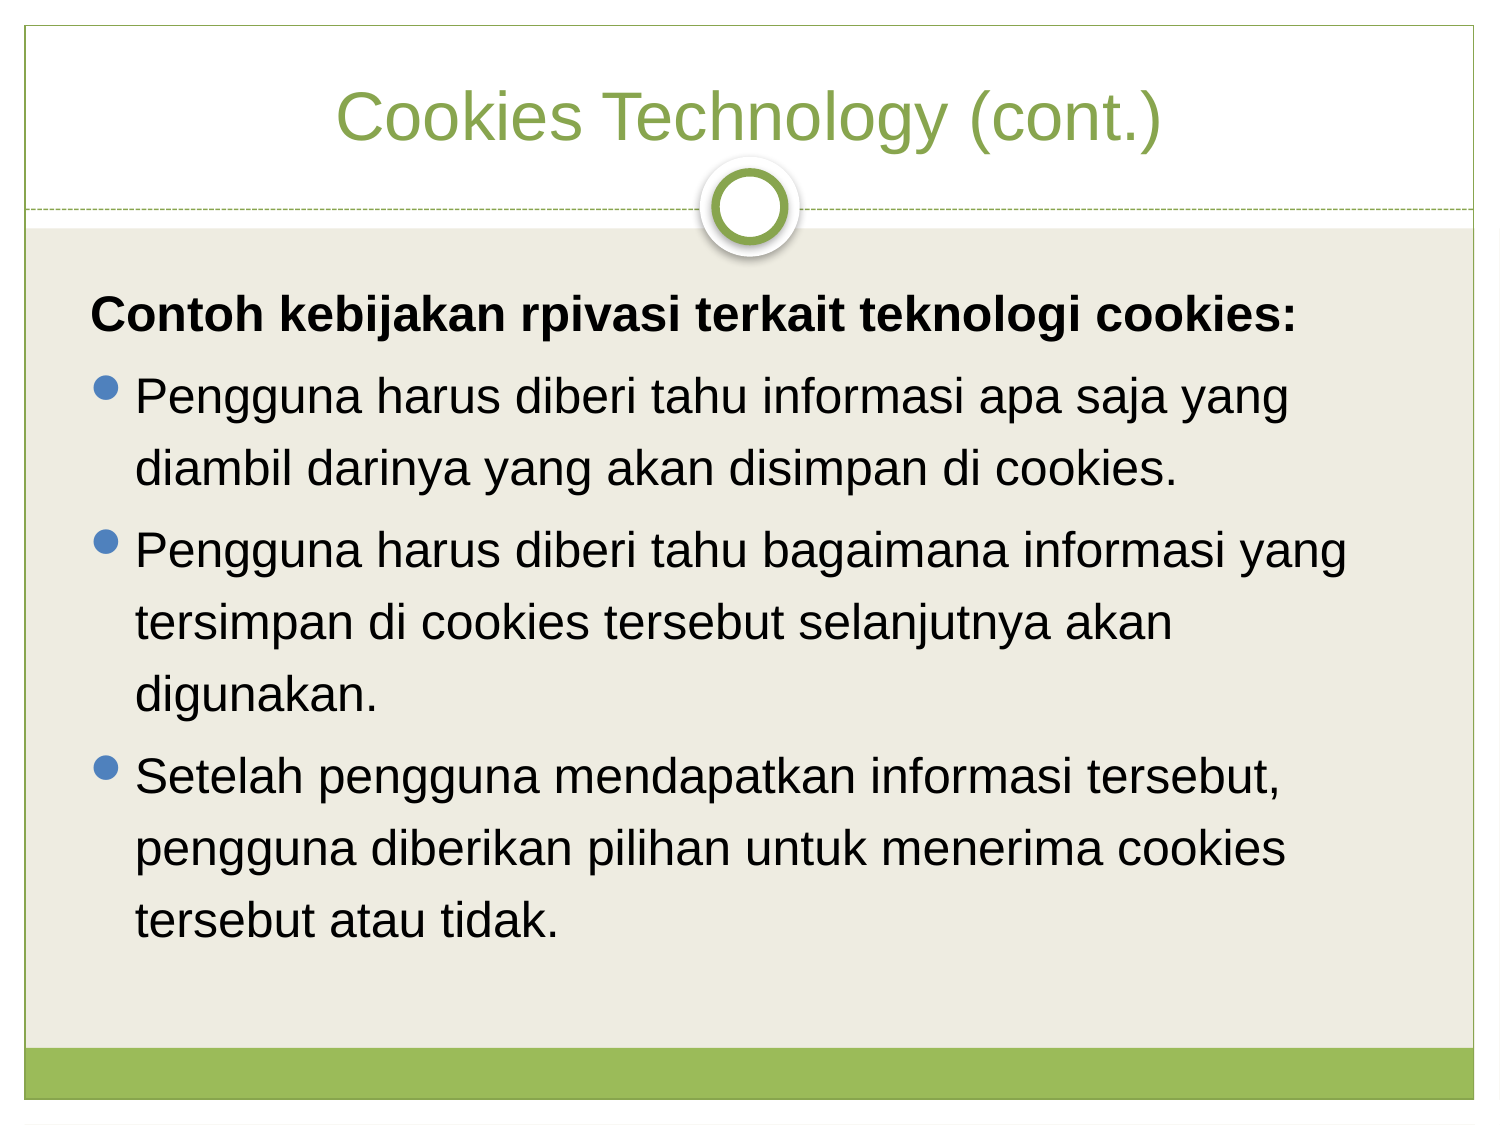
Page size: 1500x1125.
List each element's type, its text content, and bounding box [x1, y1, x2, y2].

text_box Contoh kebijakan rpivasi terkait teknologi cookies: Pengguna harus diberi tahu informasi apa saja yang diambil darinya yang akan disimpan di cookies. Pengguna harus diberi tahu bagaimana informasi yang tersimpan di cookies tersebut selanjutnya akan digunakan. Setelah pengguna mendapatkan informasi tersebut, pengguna diberikan pilihan untuk menerima cookies tersebut atau tidak. [75, 262, 1425, 1035]
text_box Cookies Technology (cont.) [49, 37, 1450, 162]
